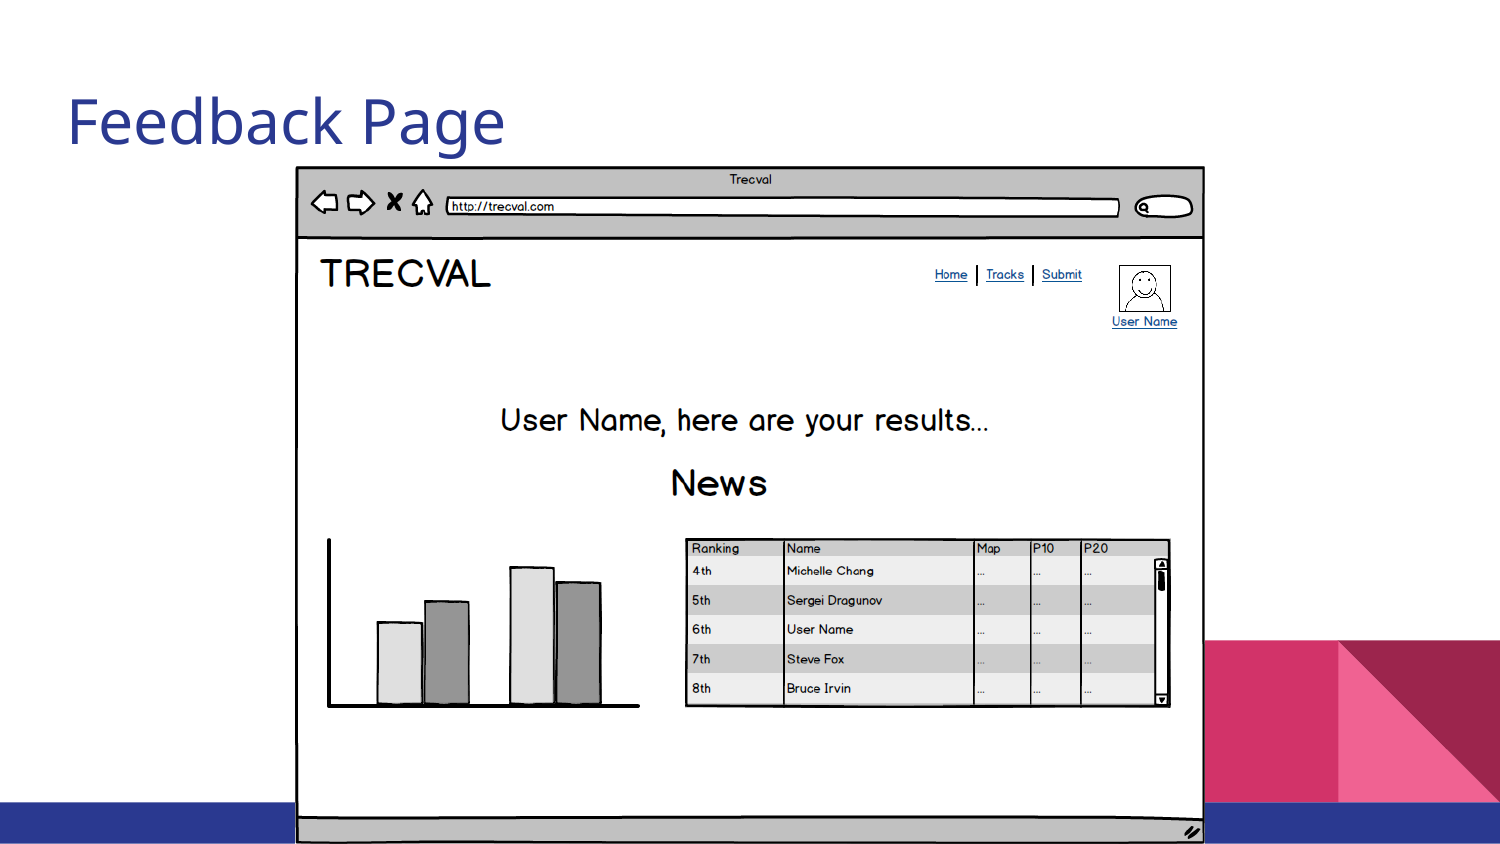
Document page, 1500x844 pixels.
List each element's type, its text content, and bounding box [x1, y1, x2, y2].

picture [295, 166, 1205, 844]
title Feedback Page [51, 67, 1449, 167]
